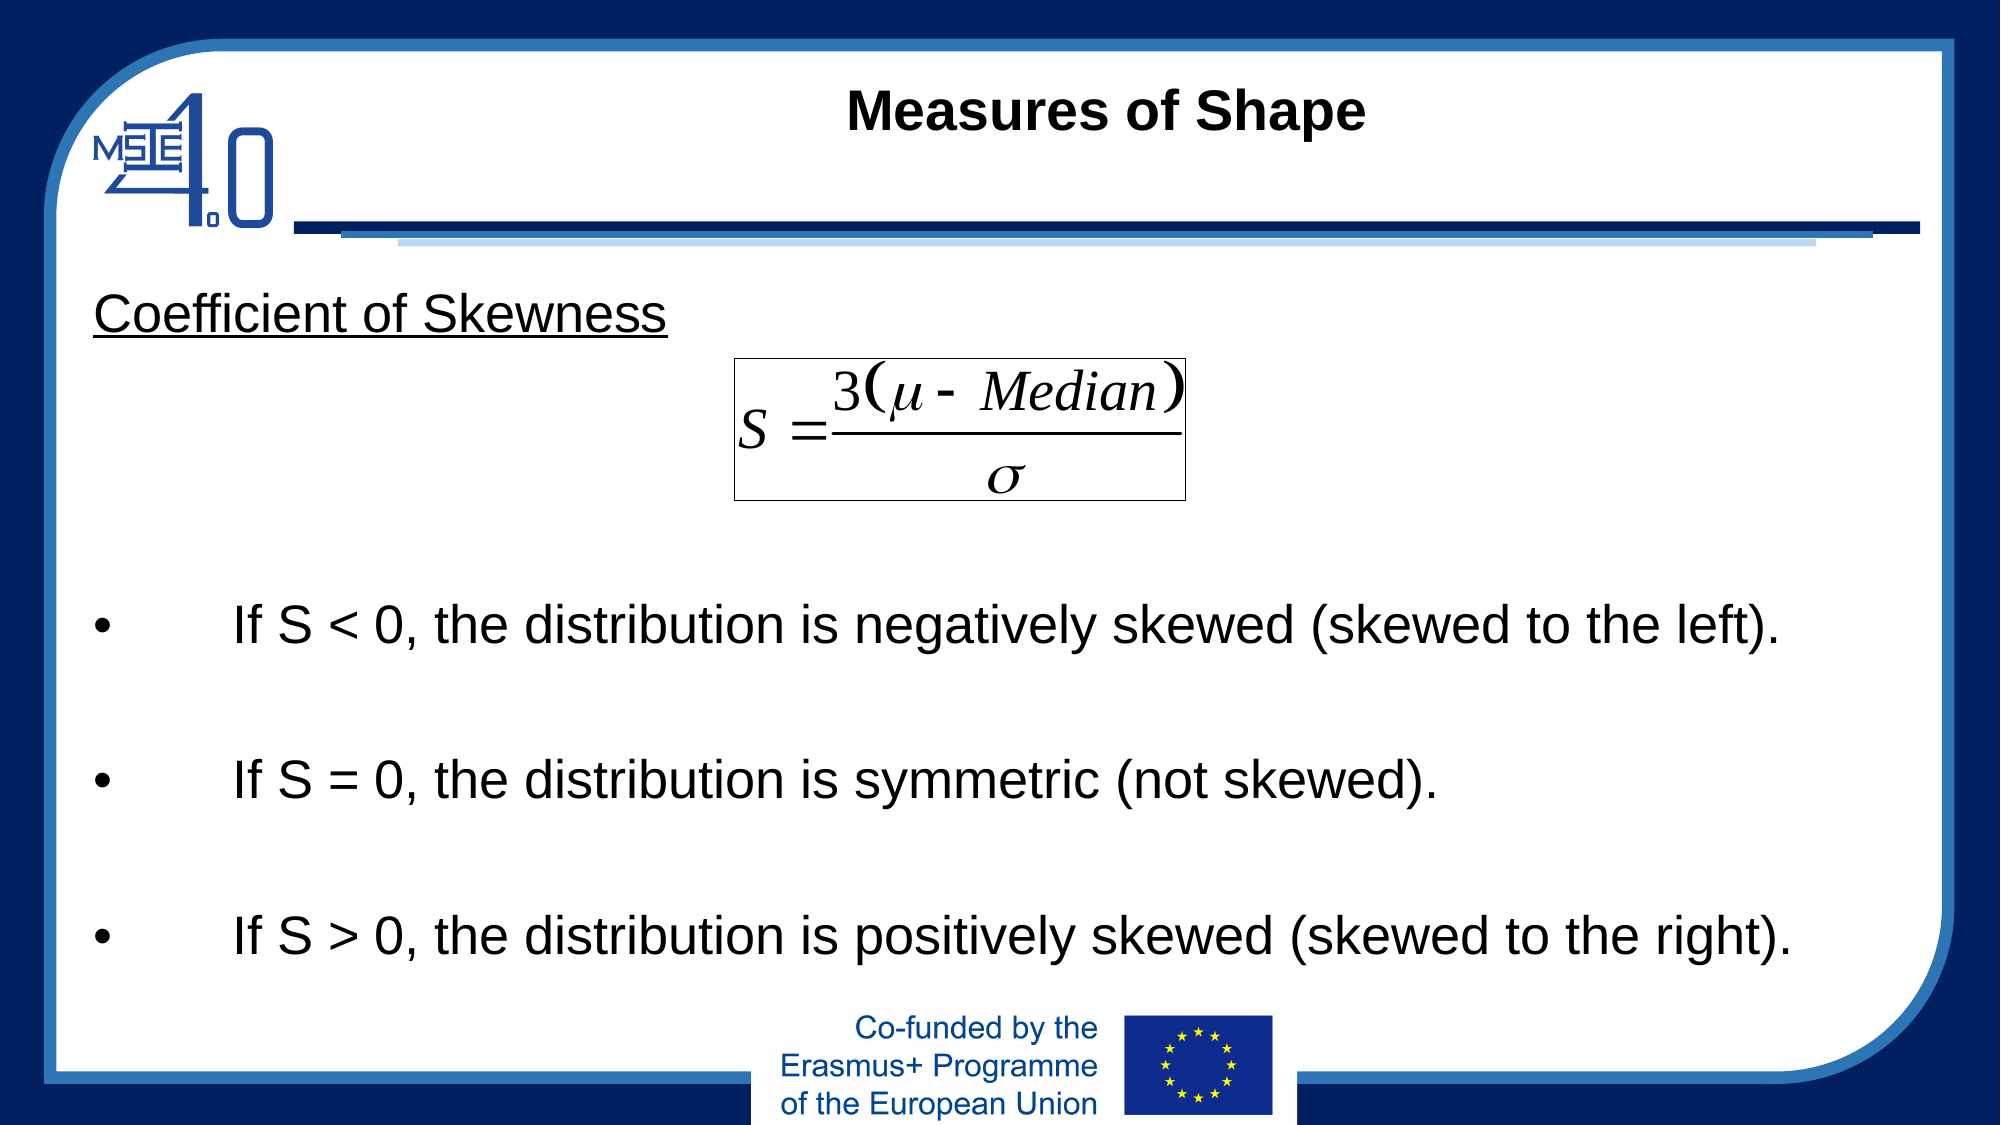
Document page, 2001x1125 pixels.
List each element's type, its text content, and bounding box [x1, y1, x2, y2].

picture [751, 1003, 1298, 1125]
title Measures of Shape [294, 75, 1921, 220]
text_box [734, 358, 1186, 501]
list Coefficient of Skewness • If S < 0, the distribution is negatively skewed (skewed to the left). • If S = 0, the distribution is symmetric (not skewed). • If S > 0, the distribution is positively skewed (skewed to the right). [78, 277, 1921, 984]
text_box [0, 0, 2000, 75]
